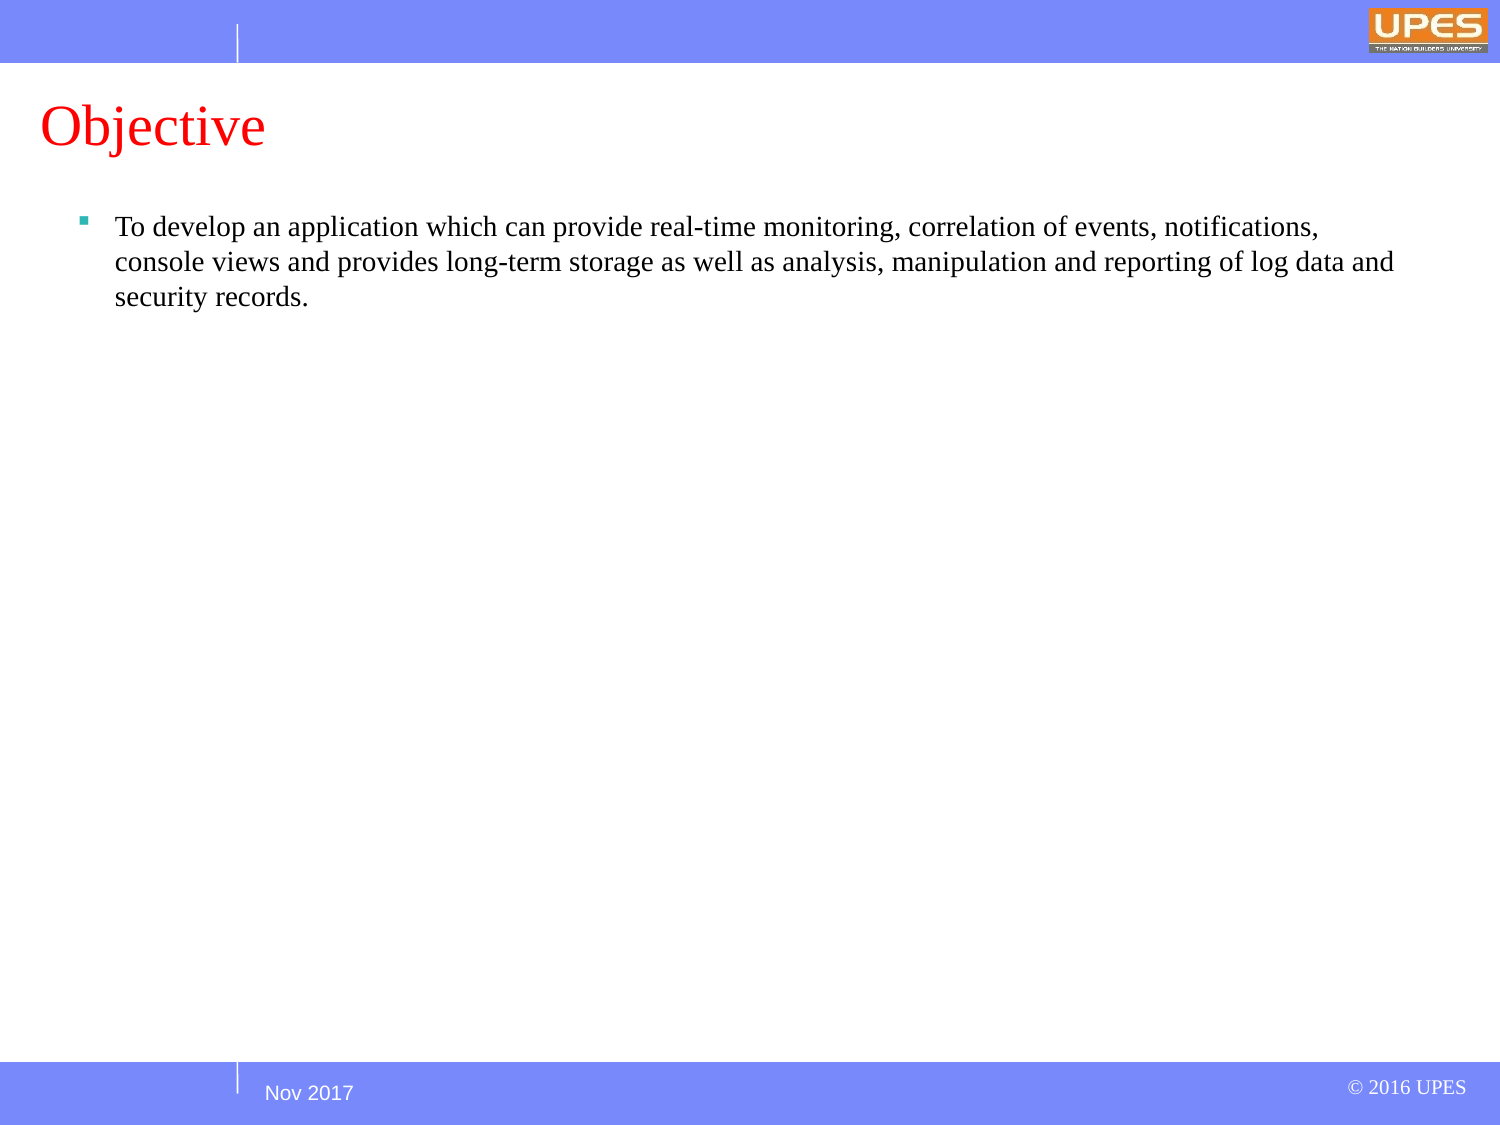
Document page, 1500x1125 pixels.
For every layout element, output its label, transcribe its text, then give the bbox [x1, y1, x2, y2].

picture [1369, 8, 1488, 53]
list To develop an application which can provide real-time monitoring, correlation of events, notifications, console views and provides long-term storage as well as analysis, manipulation and reporting of log data and security records. [62, 199, 1426, 988]
title Objective [25, 87, 1463, 170]
